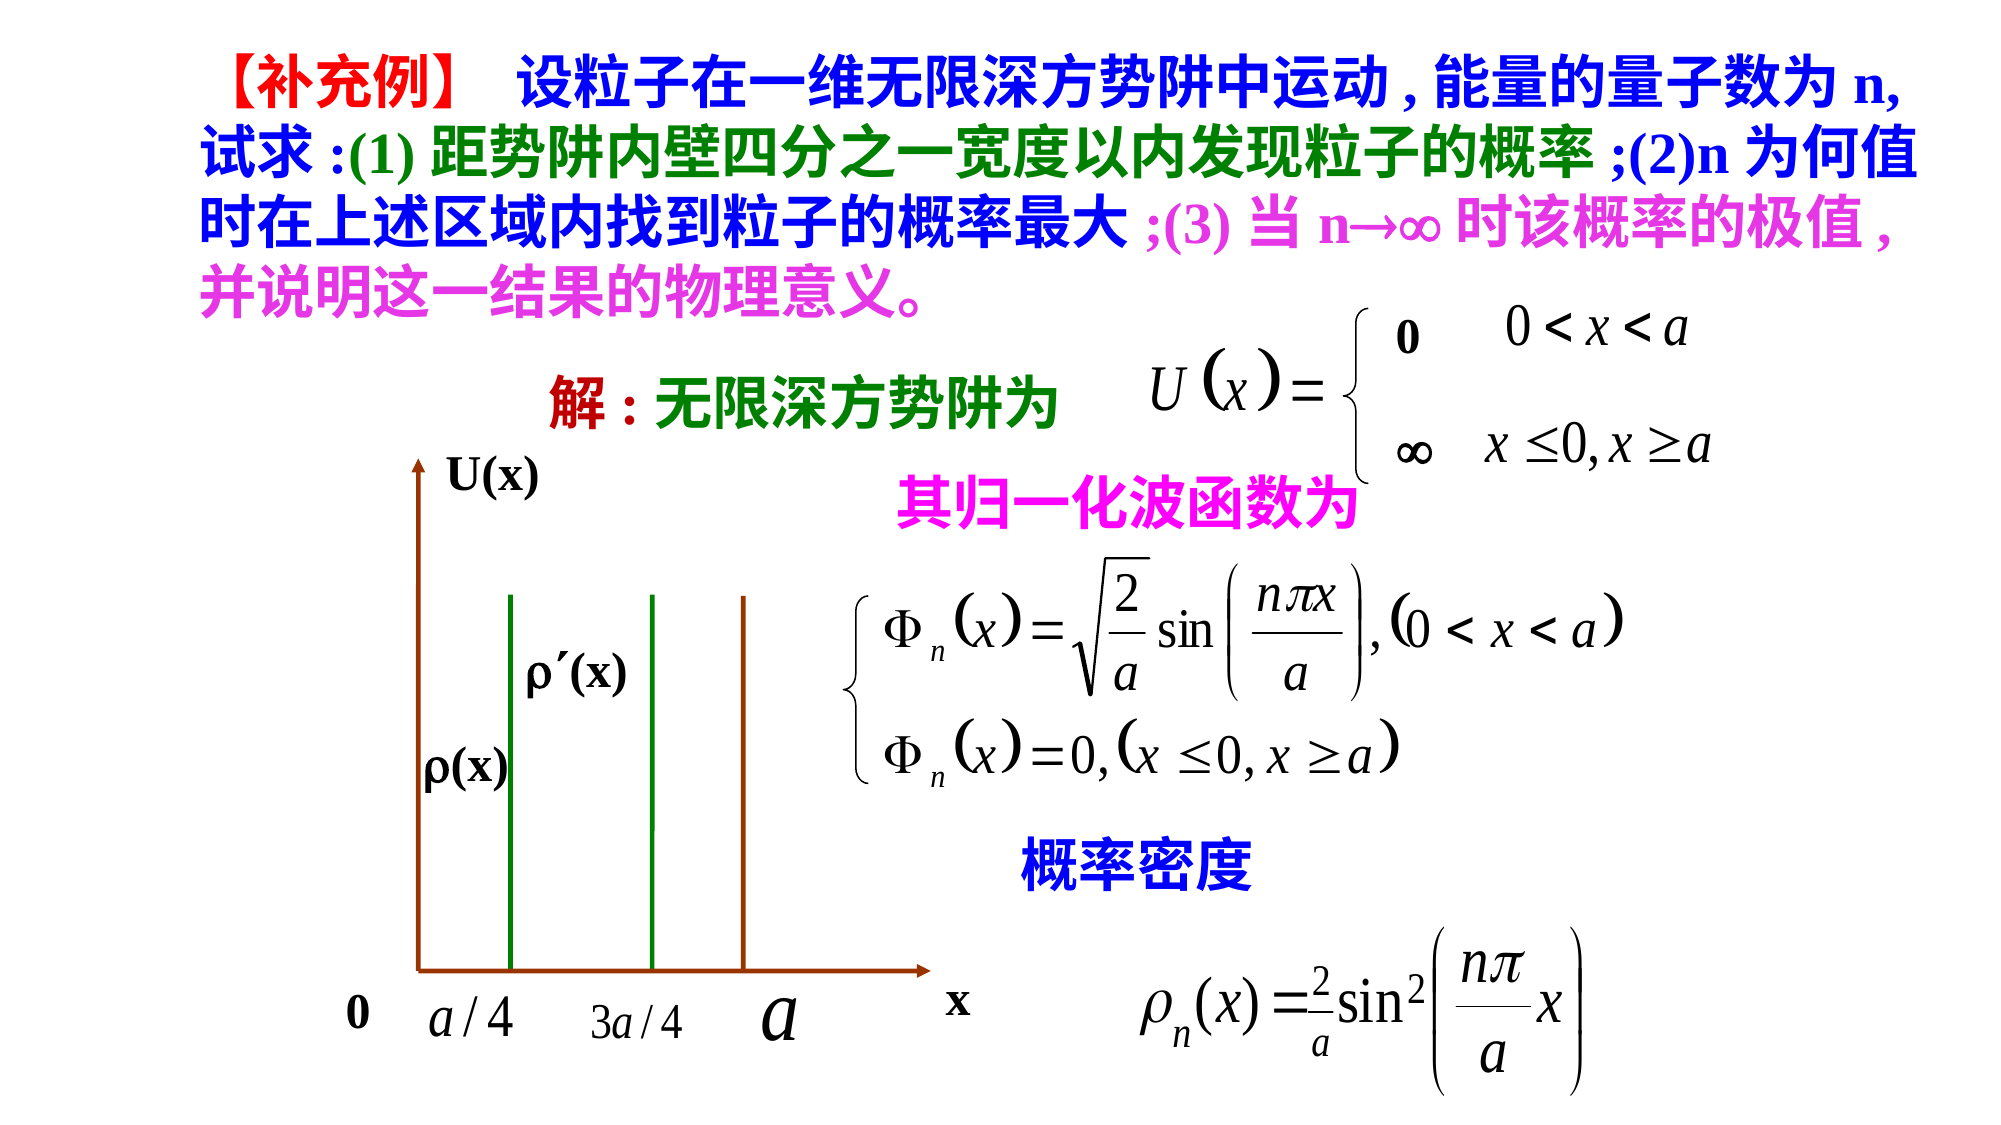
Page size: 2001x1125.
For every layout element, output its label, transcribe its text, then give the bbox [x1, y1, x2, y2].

text_box 解:无限深方势阱为 [533, 358, 1089, 444]
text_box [584, 992, 691, 1052]
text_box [330, 433, 1019, 1046]
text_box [1475, 406, 1722, 488]
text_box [1019, 545, 1623, 795]
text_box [420, 981, 522, 1052]
text_box 概率密度 [1019, 820, 1331, 906]
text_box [1132, 916, 1596, 1107]
text_box 其归一化波函数为 [1019, 458, 1407, 544]
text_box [1498, 289, 1701, 361]
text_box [749, 981, 815, 1064]
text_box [1143, 295, 1706, 484]
text_box 【补充例】 设粒子在一维无限深方势阱中运动,能量的量子数为n,试求:(1)距势阱内壁四分之一宽度以内发现粒子的概率;(2)n为何值时在上述区域内找到粒子的概率最大;(3)当n时该概率的极值,并说明这一结果的物理意义。 [183, 38, 1934, 333]
